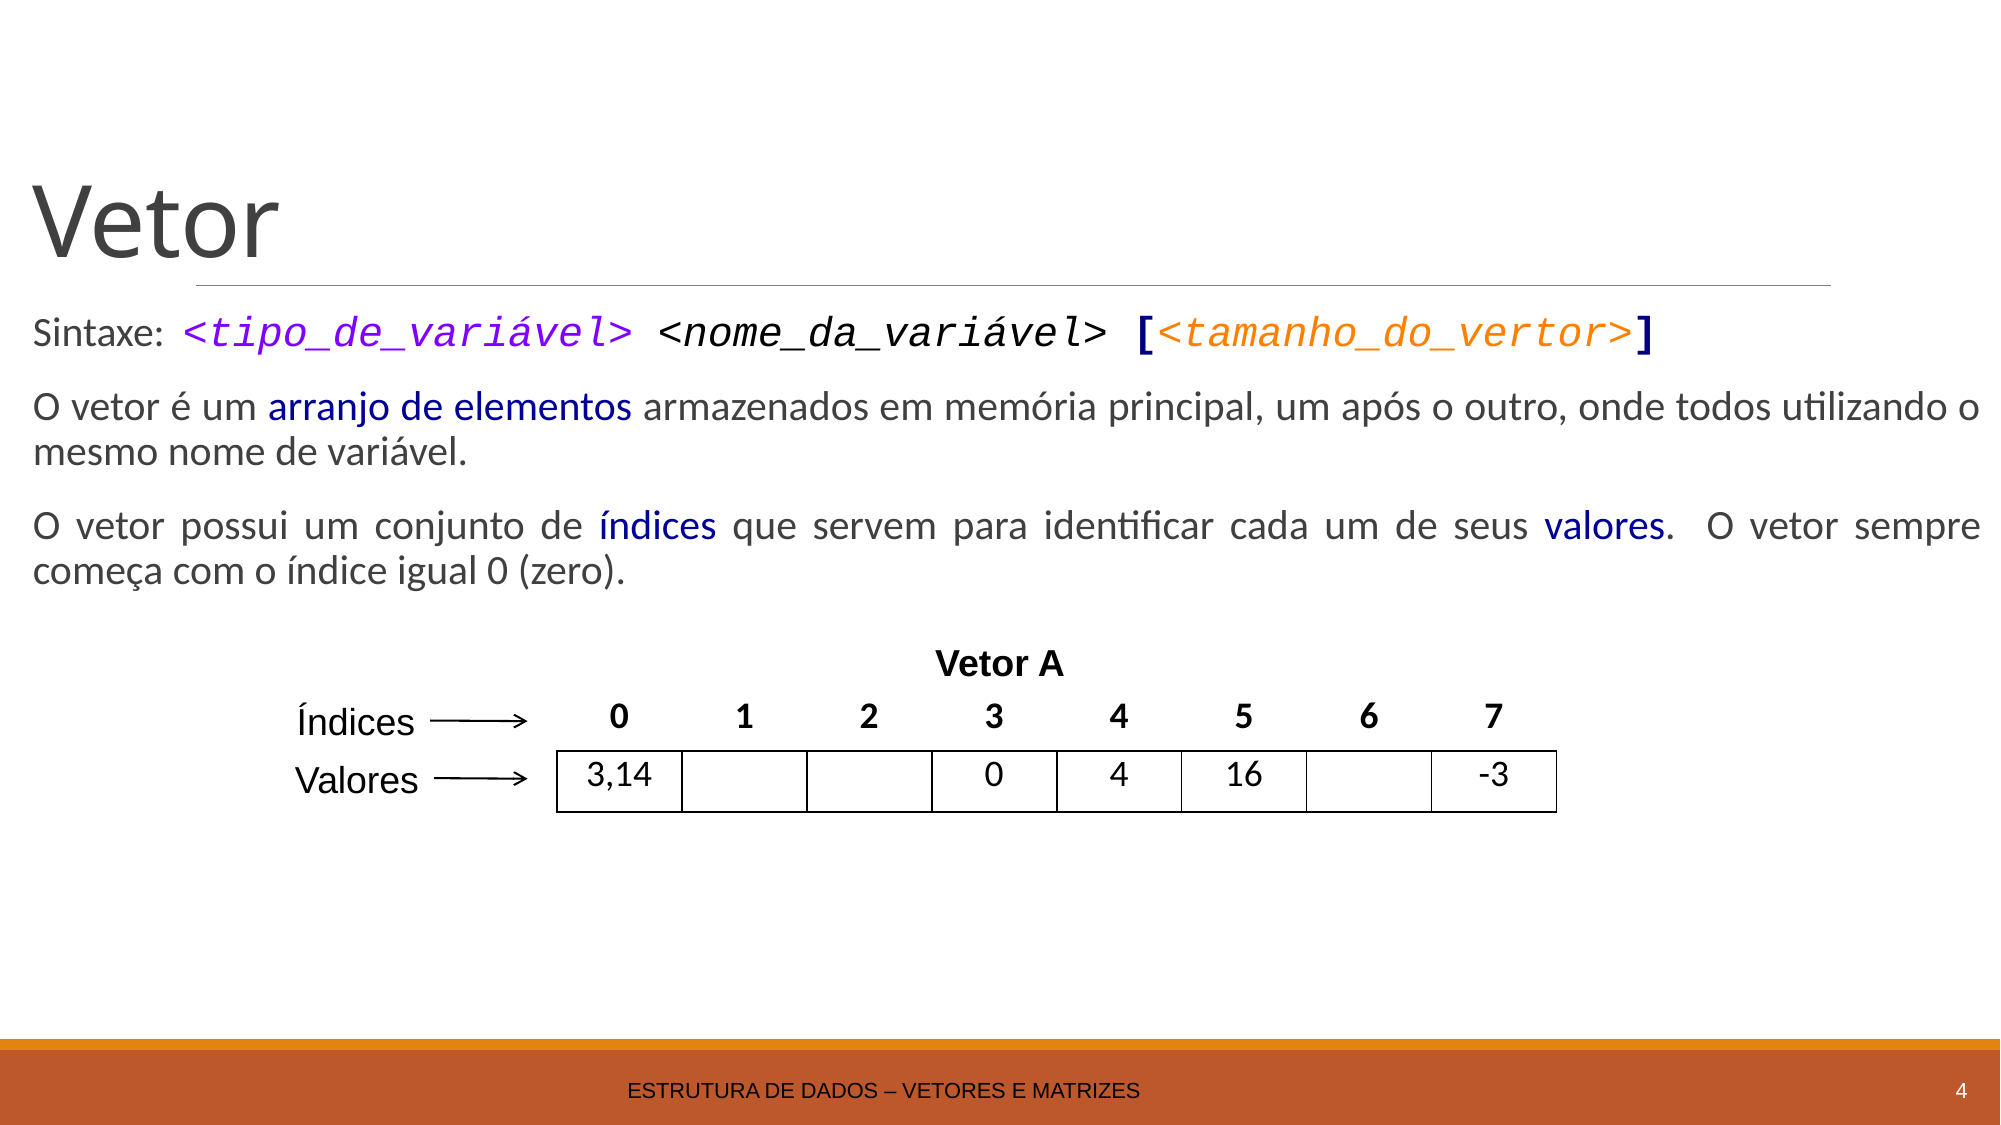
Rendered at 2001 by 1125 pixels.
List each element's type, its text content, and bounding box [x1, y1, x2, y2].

footer Estrutura de Dados – Vetores e Matrizes [17, 1059, 1751, 1120]
table_header 4 [1057, 692, 1182, 753]
text_box Vetor A [920, 631, 1080, 692]
table_header 4 [1058, 753, 1181, 811]
list Sintaxe: <tipo_de_variável> <nome_da_variável> [<tamanho_do_vertor>] O vetor é um arranjo de elementos armazenados em memória principal, um após o outro, onde todos utilizando o mesmo nome de variável. O vetor possui um conjunto de índices que servem para identificar cada um de seus valores. O vetor sempre começa com o índice igual 0 (zero). [17, 302, 1982, 1040]
title Vetor [17, 47, 1984, 285]
table_header [683, 753, 806, 811]
table_header 7 [1431, 692, 1556, 753]
table_header 5 [1182, 692, 1307, 753]
table_header 3,14 [558, 753, 681, 811]
table_header [808, 753, 931, 811]
table_header 2 [807, 692, 932, 753]
table_header [1307, 753, 1431, 811]
table_header 3 [932, 692, 1057, 753]
table_header 0 [933, 753, 1056, 811]
table_header 16 [1182, 753, 1306, 811]
table_header 1 [682, 692, 807, 753]
table_header 6 [1307, 692, 1431, 753]
table_header 0 [557, 692, 682, 753]
text_box Índices [281, 690, 431, 748]
text_box Valores [280, 748, 435, 808]
slide_number 4 [1767, 1059, 1983, 1120]
table_header -3 [1432, 753, 1556, 811]
